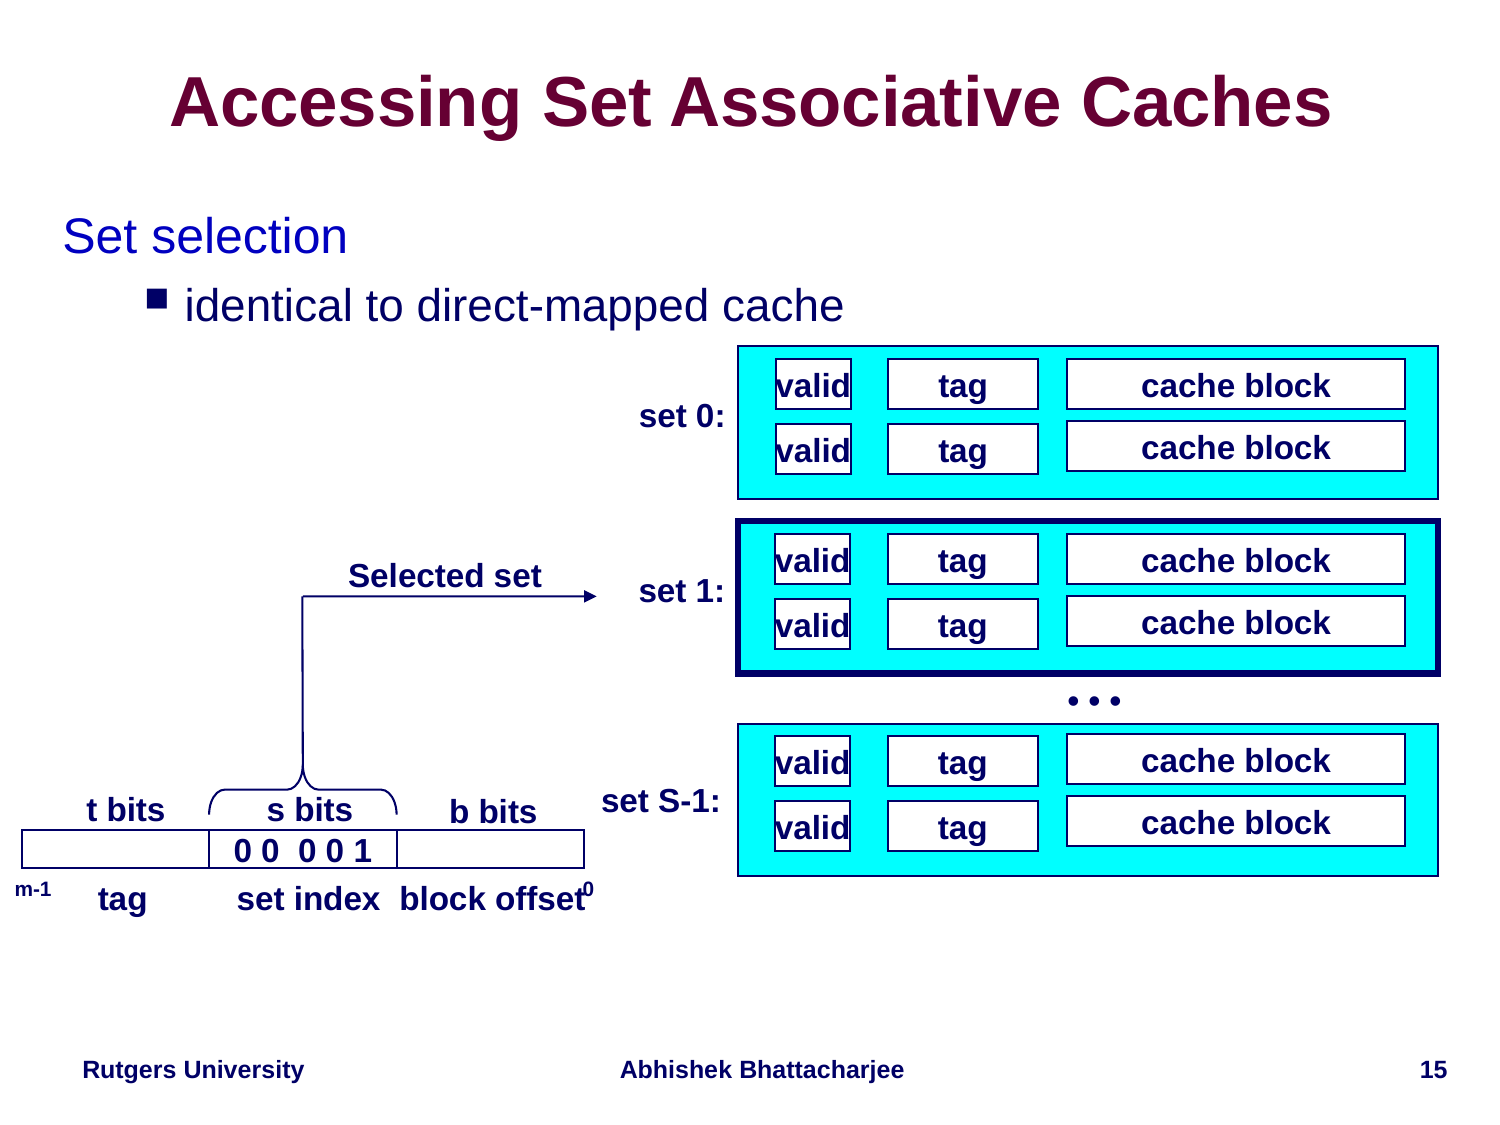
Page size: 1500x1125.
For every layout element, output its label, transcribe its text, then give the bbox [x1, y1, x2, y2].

text_box cache block [1067, 358, 1405, 409]
text_box set S-1: [586, 771, 736, 827]
text_box [21, 830, 210, 869]
text_box 0 0 0 0 1 [210, 830, 397, 869]
text_box [558, 590, 597, 603]
text_box valid [775, 801, 851, 851]
title Accessing Set Associative Caches [46, 40, 1456, 169]
text_box tag [887, 736, 1038, 787]
text_box cache block [1067, 421, 1405, 472]
text_box set 0: [624, 386, 741, 442]
text_box Selected set [333, 546, 558, 602]
text_box b bits [434, 782, 553, 838]
text_box valid [775, 358, 851, 409]
text_box s bits [251, 815, 369, 830]
text_box cache block [1067, 596, 1405, 647]
text_box valid [775, 533, 851, 584]
text_box valid [775, 736, 851, 787]
text_box s bits [307, 780, 369, 789]
text_box tag [83, 870, 163, 925]
text_box cache block [1067, 796, 1405, 847]
text_box cache block [1067, 733, 1405, 784]
text_box [738, 346, 1439, 499]
text_box tag [887, 801, 1038, 851]
text_box tag [887, 598, 1038, 649]
text_box valid [775, 598, 851, 649]
text_box [737, 521, 1438, 674]
text_box tag [888, 358, 1039, 409]
text_box [397, 830, 585, 869]
text_box valid [775, 423, 851, 474]
text_box cache block [1067, 533, 1405, 584]
text_box tag [888, 423, 1039, 474]
text_box • • • [1038, 673, 1151, 724]
text_box block offset [384, 870, 601, 925]
text_box m-1 [0, 867, 67, 908]
text_box s bits [251, 780, 298, 789]
text_box tag [887, 533, 1038, 584]
text_box t bits [71, 780, 181, 830]
text_box 0 [567, 867, 609, 908]
text_box [209, 768, 397, 815]
text_box set 1: [623, 561, 741, 617]
list Set selection identical to direct-mapped cache [47, 199, 1463, 1026]
text_box set index [221, 870, 384, 925]
text_box [737, 723, 1438, 876]
